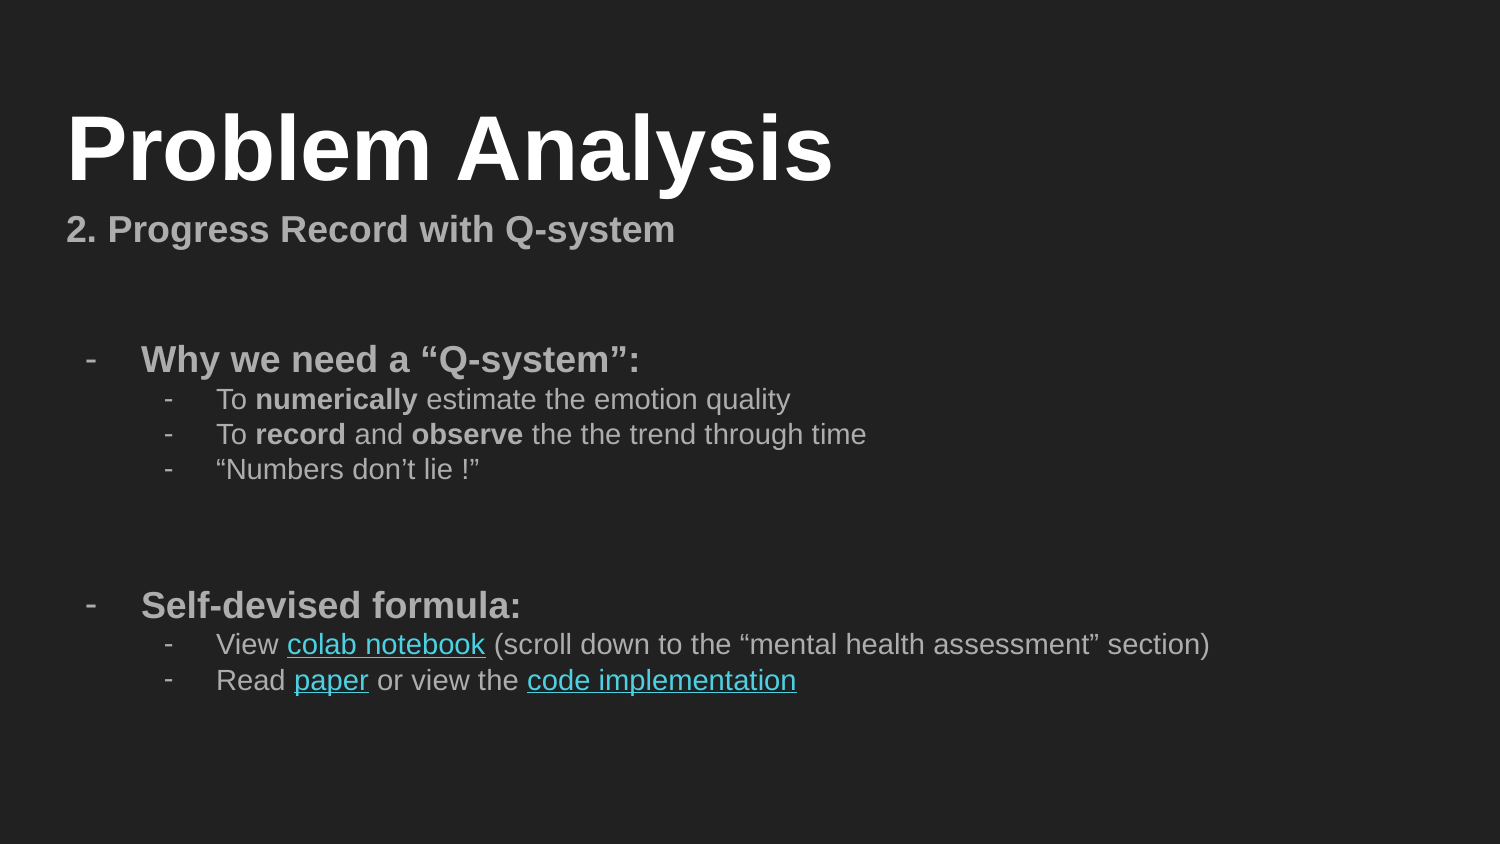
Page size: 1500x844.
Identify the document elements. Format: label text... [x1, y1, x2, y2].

list Why we need a “Q-system”: To numerically estimate the emotion quality To record and observe the the trend through time “Numbers don’t lie !” Self-devised formula: View colab notebook (scroll down to the “mental health assessment” section) Read paper or view the code implementation [51, 320, 1449, 759]
list 2. Progress Record with Q-system [51, 190, 1449, 283]
title Problem Analysis [51, 72, 1486, 216]
